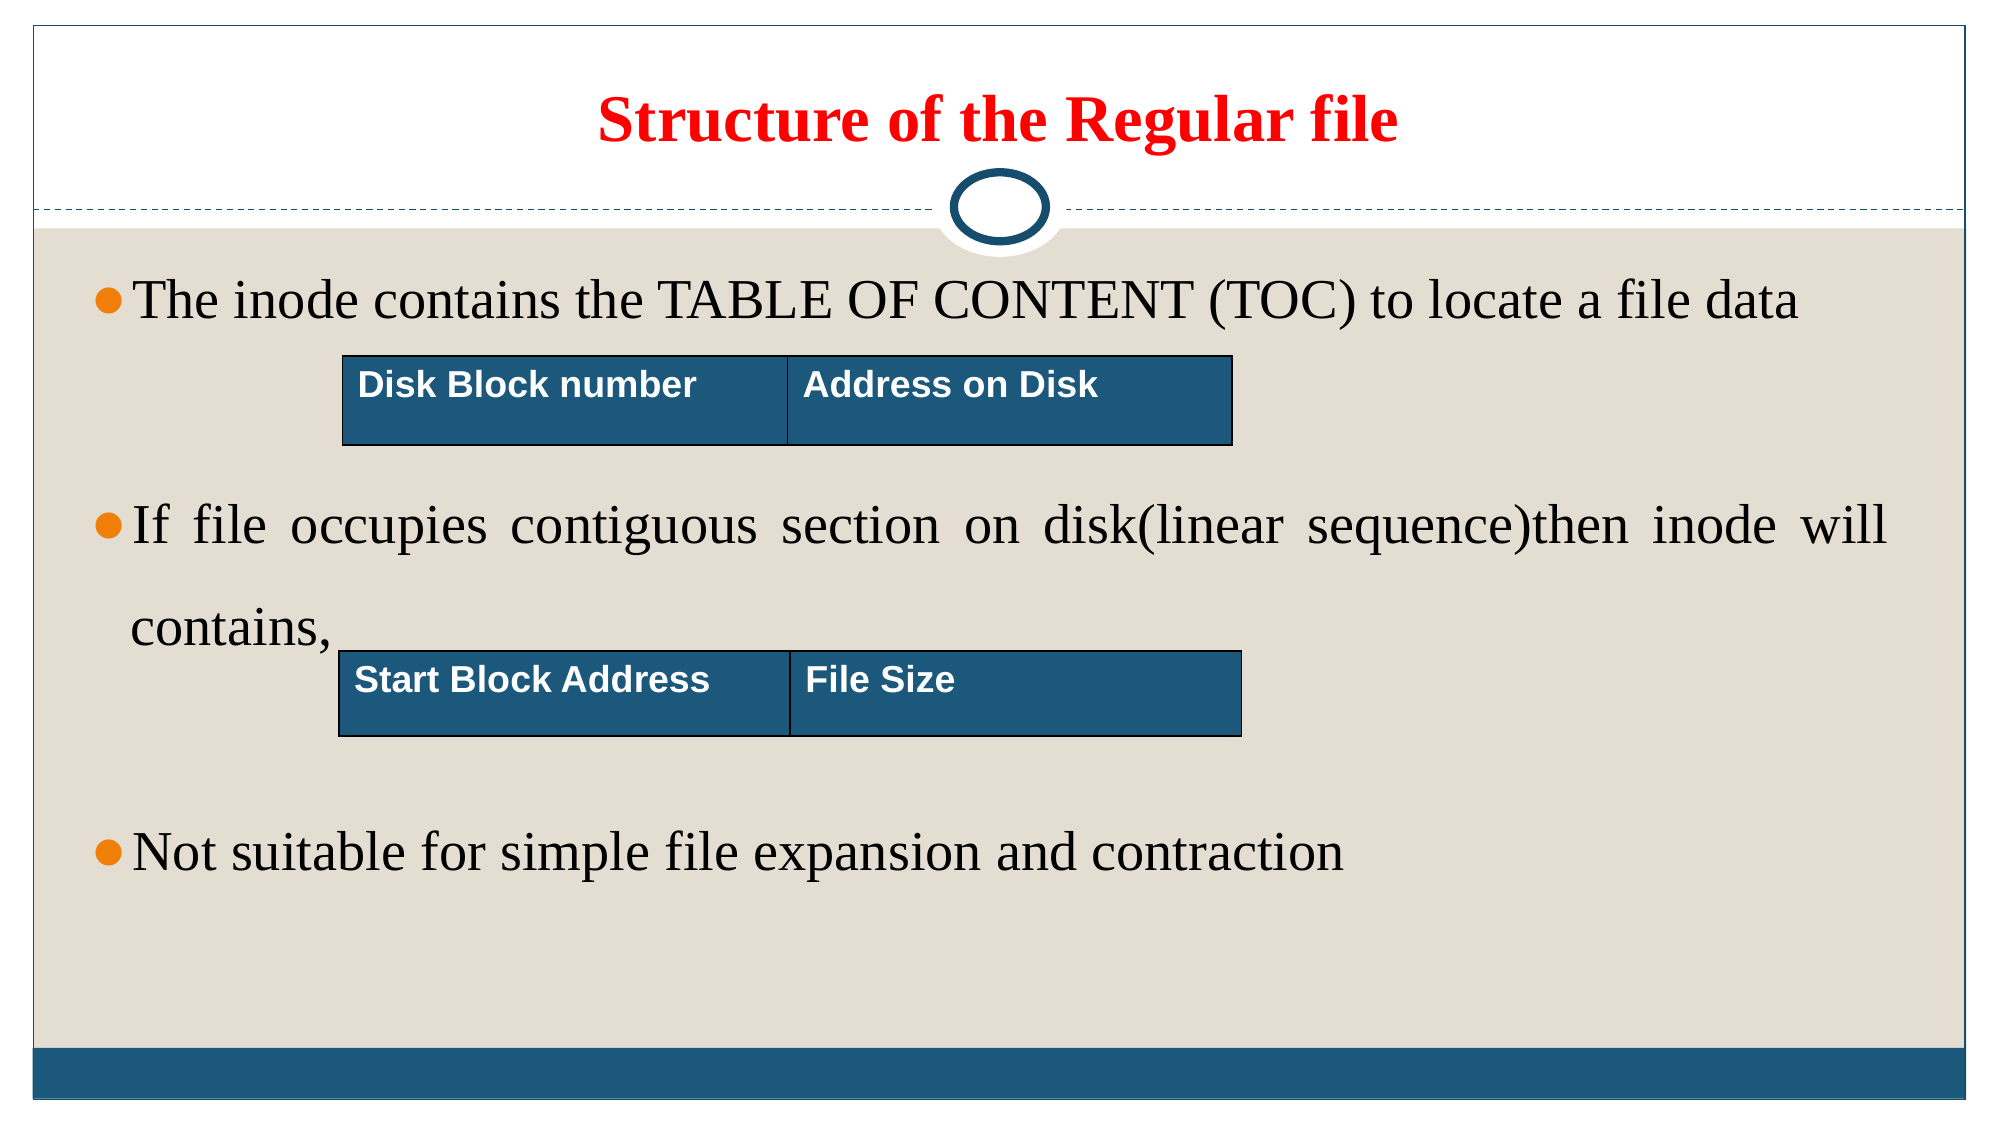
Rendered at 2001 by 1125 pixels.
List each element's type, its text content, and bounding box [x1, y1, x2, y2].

table_header Disk Block number [343, 357, 787, 444]
table_header Address on Disk [788, 357, 1231, 444]
table_header File Size [791, 652, 1241, 735]
table_header Start Block Address [340, 652, 789, 735]
title Structure of the Regular file [66, 37, 1933, 162]
list The inode contains the TABLE OF CONTENT (TOC) to locate a file data If file occupies contiguous section on disk(linear sequence)then inode will contains, Not suitable for simple file expansion and contraction [70, 221, 1907, 974]
